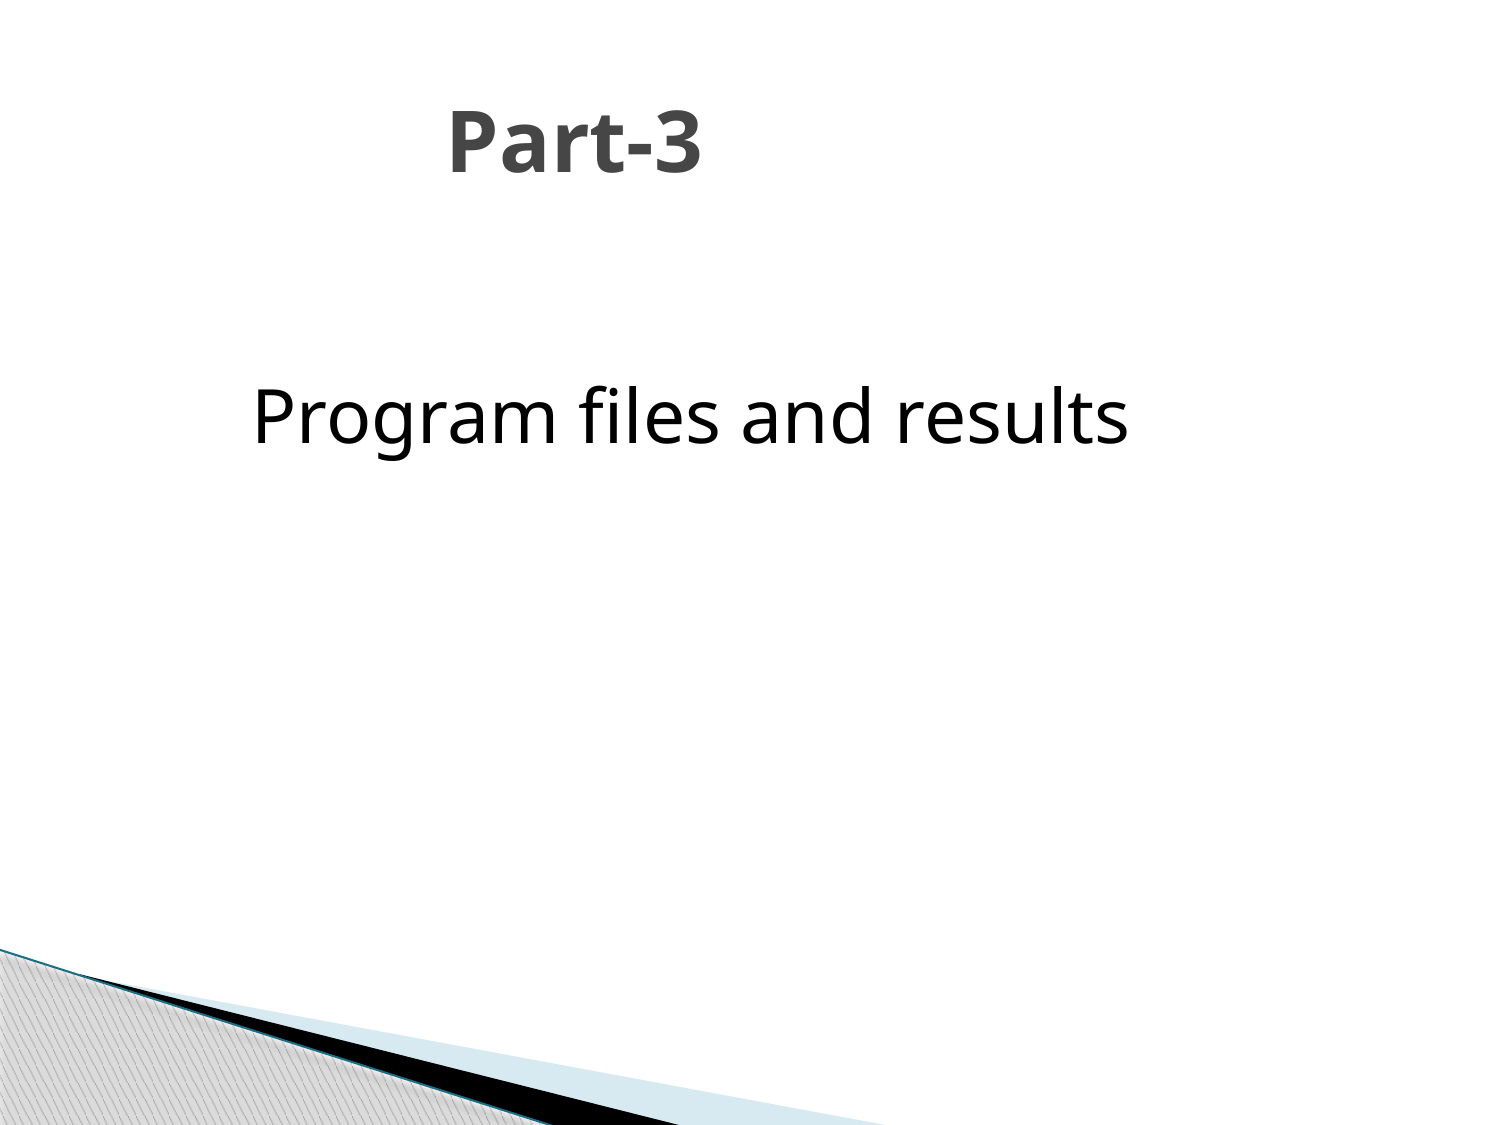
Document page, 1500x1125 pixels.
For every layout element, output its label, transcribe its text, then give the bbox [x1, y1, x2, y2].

list Program files and results [99, 262, 1500, 1125]
title Part-3 [75, 45, 1425, 233]
